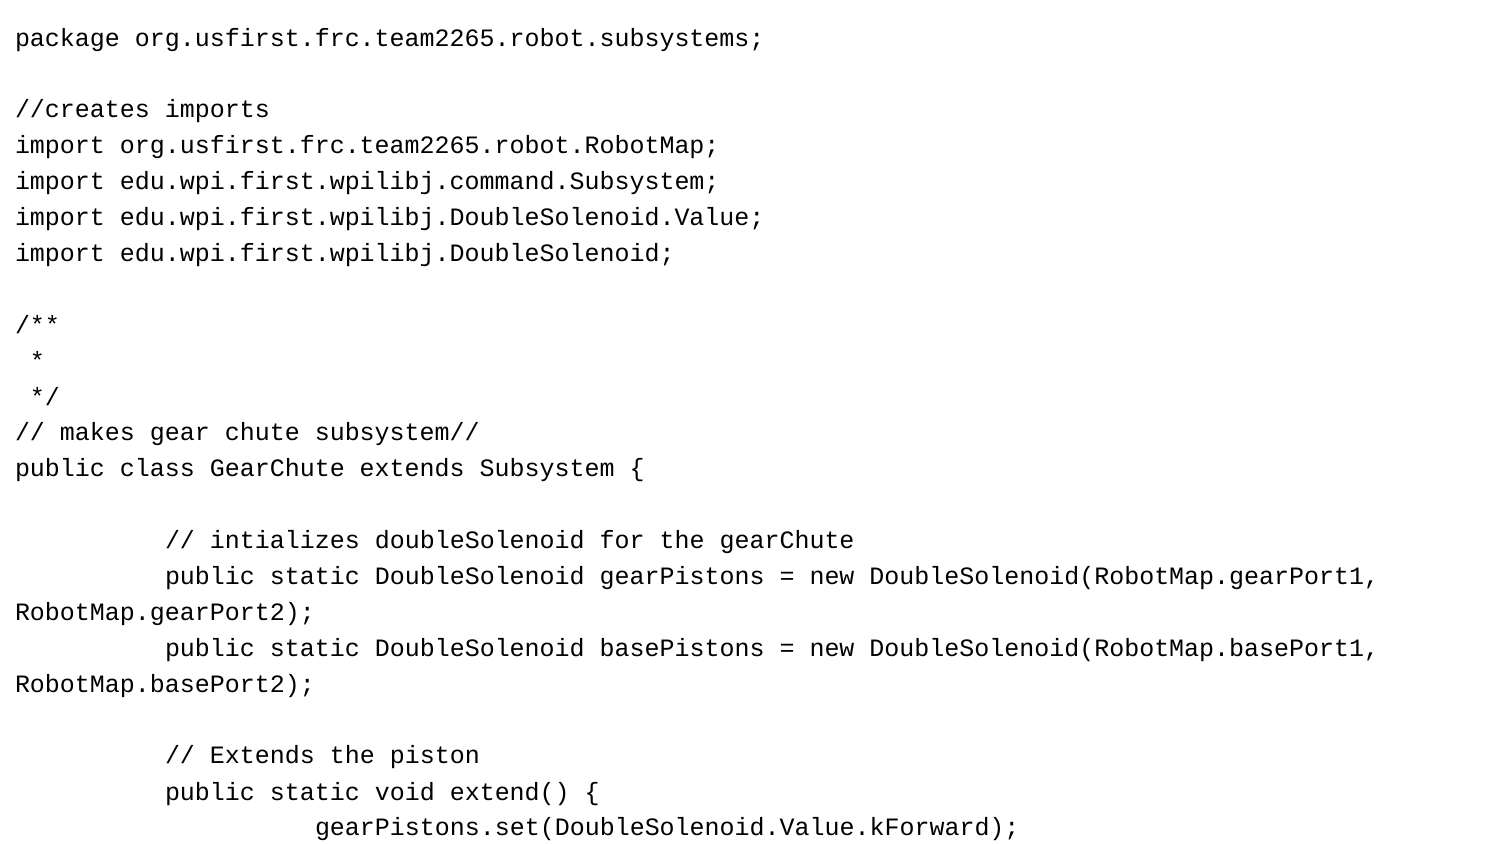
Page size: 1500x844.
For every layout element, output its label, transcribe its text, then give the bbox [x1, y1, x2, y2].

list package org.usfirst.frc.team2265.robot.subsystems; //creates imports import org.usfirst.frc.team2265.robot.RobotMap; import edu.wpi.first.wpilibj.command.Subsystem; import edu.wpi.first.wpilibj.DoubleSolenoid.Value; import edu.wpi.first.wpilibj.DoubleSolenoid; /** * */ // makes gear chute subsystem// public class GearChute extends Subsystem { // intializes doubleSolenoid for the gearChute public static DoubleSolenoid gearPistons = new DoubleSolenoid(RobotMap.gearPort1, RobotMap.gearPort2); public static DoubleSolenoid basePistons = new DoubleSolenoid(RobotMap.basePort1, RobotMap.basePort2); // Extends the piston public static void extend() { gearPistons.set(DoubleSolenoid.Value.kForward); basePistons.set(DoubleSolenoid.Value.kForward); } // Retracts the piston public static void retract() { gearPistons.set(DoubleSolenoid.Value.kReverse); basePistons.set(DoubleSolenoid.Value.kReverse); } // Put methods for controlling this subsystem // here. Call these from Commands. public void initDefaultCommand() { // Set the default command for a subsystem here. // setDefaultCommand(new MySpecialCommand()); } } [0, 0, 1398, 561]
